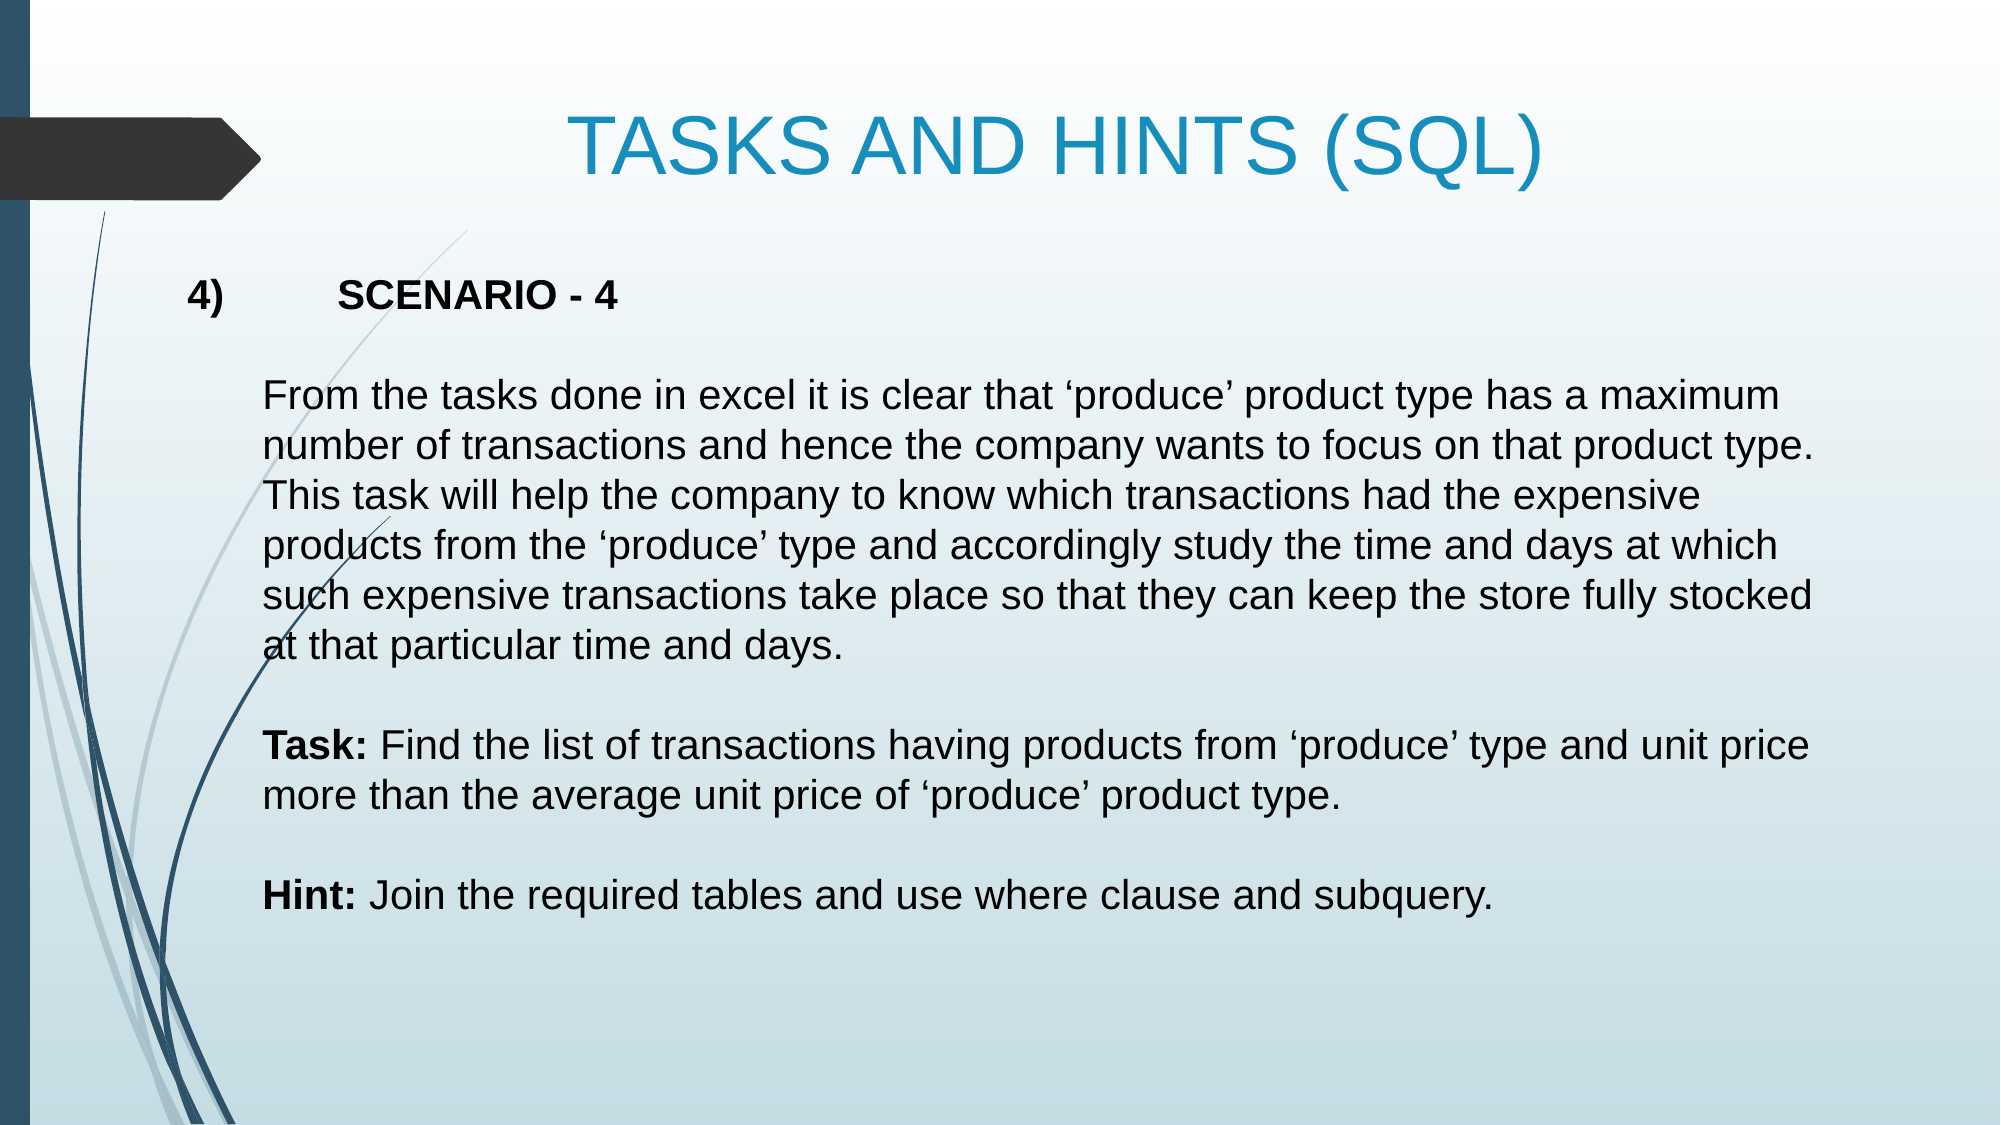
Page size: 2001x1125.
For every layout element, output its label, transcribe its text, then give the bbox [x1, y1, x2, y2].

title TASKS AND HINTS (SQL) [325, 83, 1787, 229]
list 4) SCENARIO - 4 From the tasks done in excel it is clear that ‘produce’ product type has a maximum number of transactions and hence the company wants to focus on that product type. This task will help the company to know which transactions had the expensive products from the ‘produce’ type and accordingly study the time and days at which such expensive transactions take place so that they can keep the store fully stocked at that particular time and days. Task: Find the list of transactions having products from ‘produce’ type and unit price more than the average unit price of ‘produce’ product type. Hint: Join the required tables and use where clause and subquery. [172, 260, 1866, 1031]
